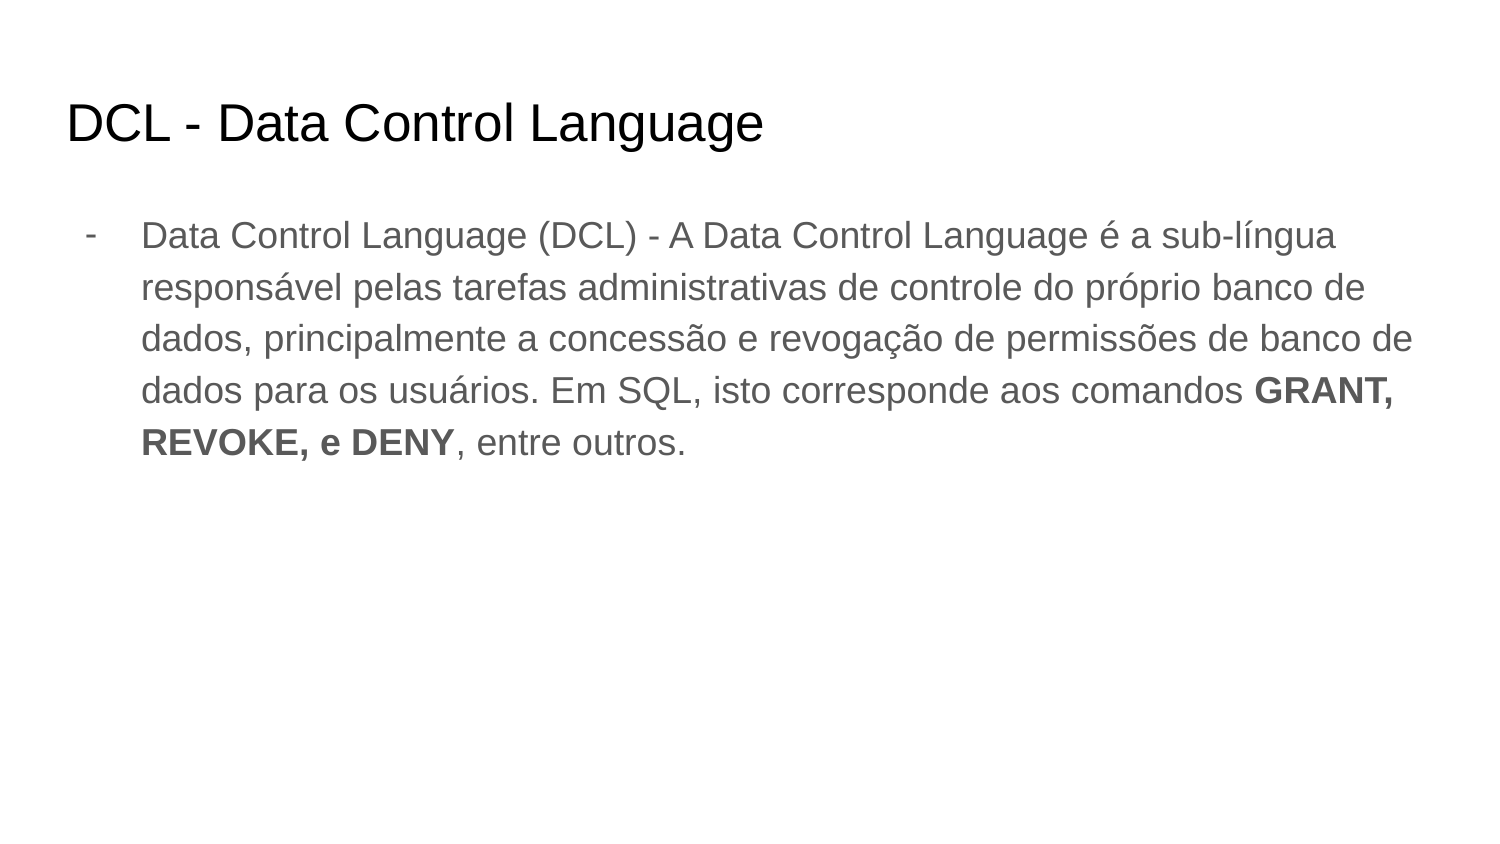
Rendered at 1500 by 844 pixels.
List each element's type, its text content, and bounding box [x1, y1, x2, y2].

title DCL - Data Control Language [51, 72, 1449, 167]
list Data Control Language (DCL) - A Data Control Language é a sub-língua responsável pelas tarefas administrativas de controle do próprio banco de dados, principalmente a concessão e revogação de permissões de banco de dados para os usuários. Em SQL, isto corresponde aos comandos GRANT, REVOKE, e DENY, entre outros. [51, 189, 1449, 750]
